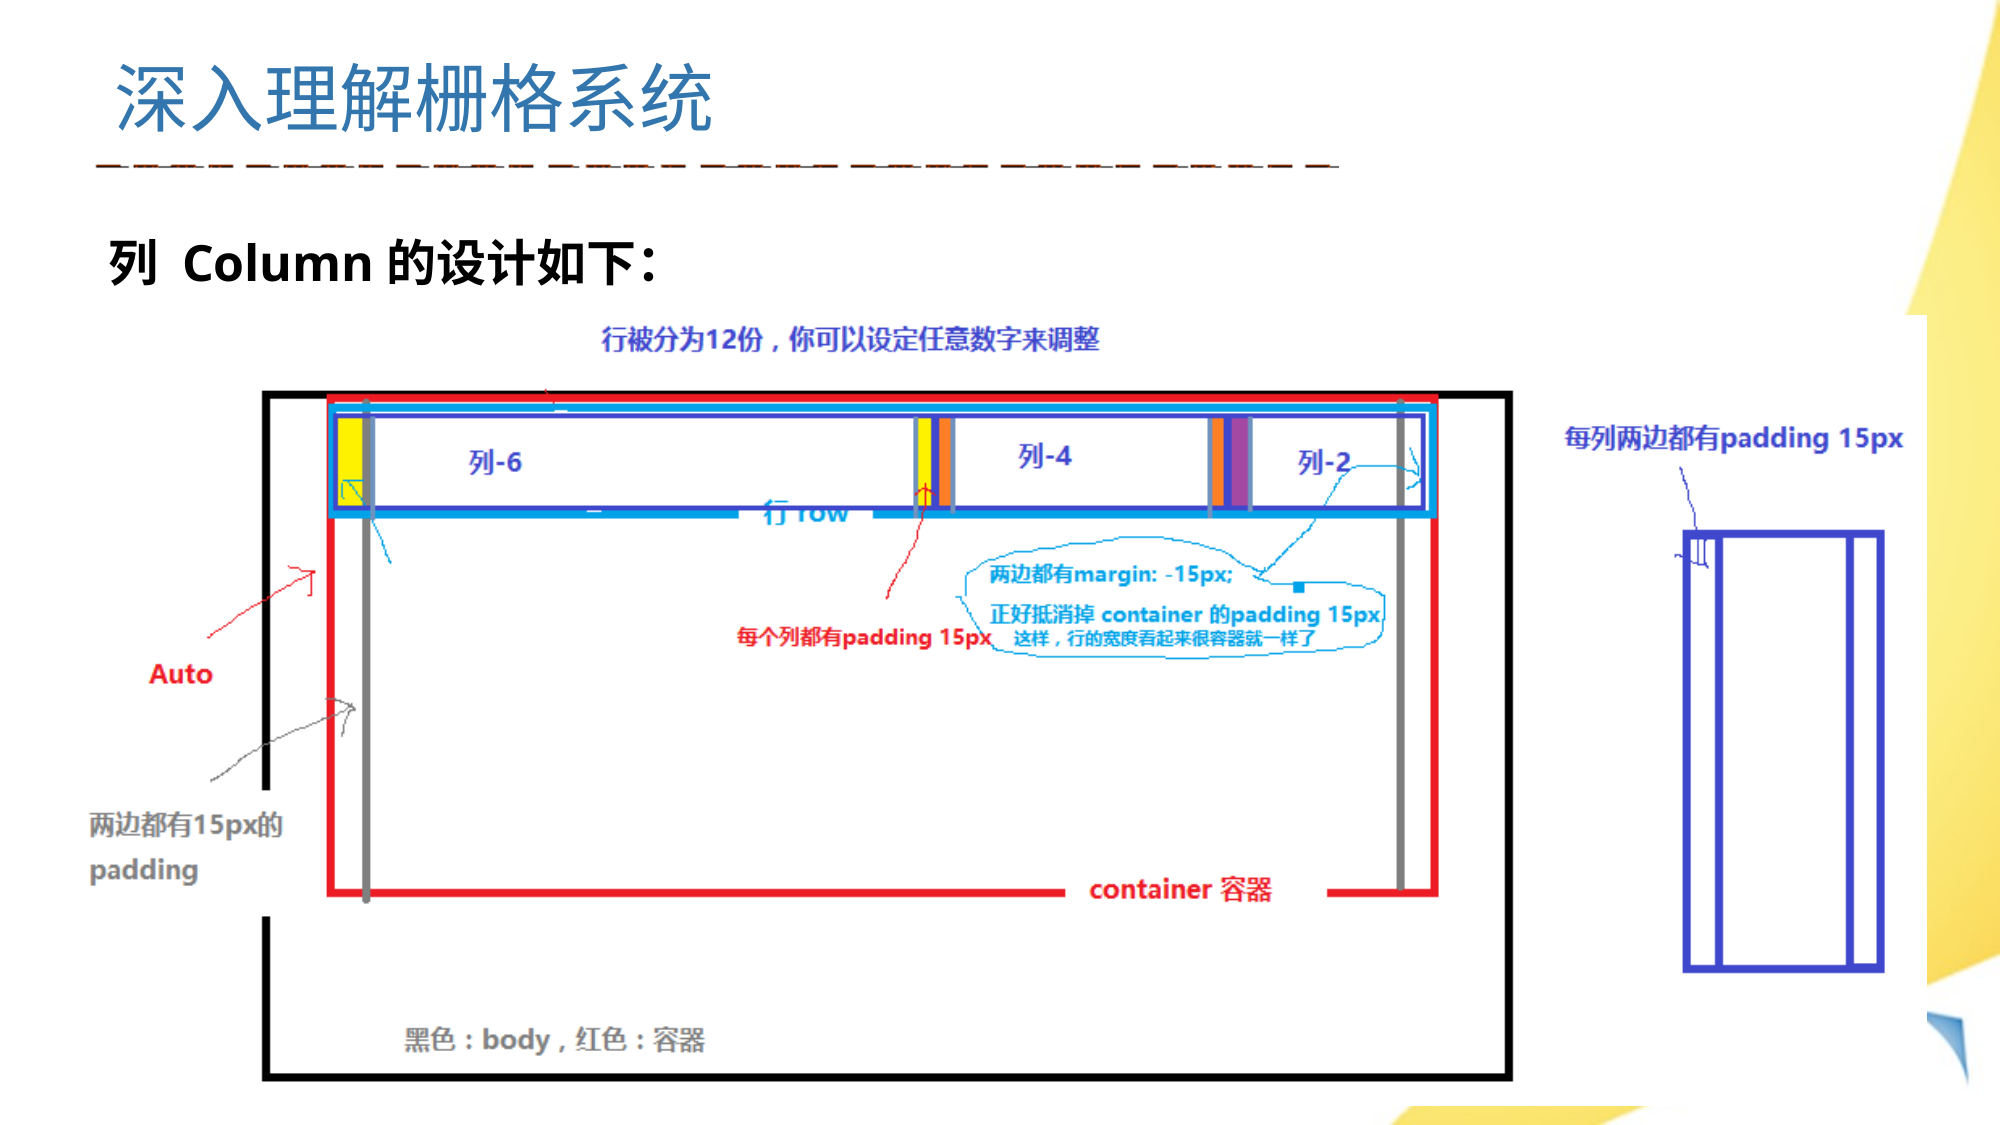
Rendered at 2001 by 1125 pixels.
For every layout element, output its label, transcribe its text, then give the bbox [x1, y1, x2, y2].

picture [70, 0, 2000, 1125]
title 深入理解栅格系统 [99, 31, 1707, 162]
text_box 列 Column的设计如下： [94, 223, 702, 299]
